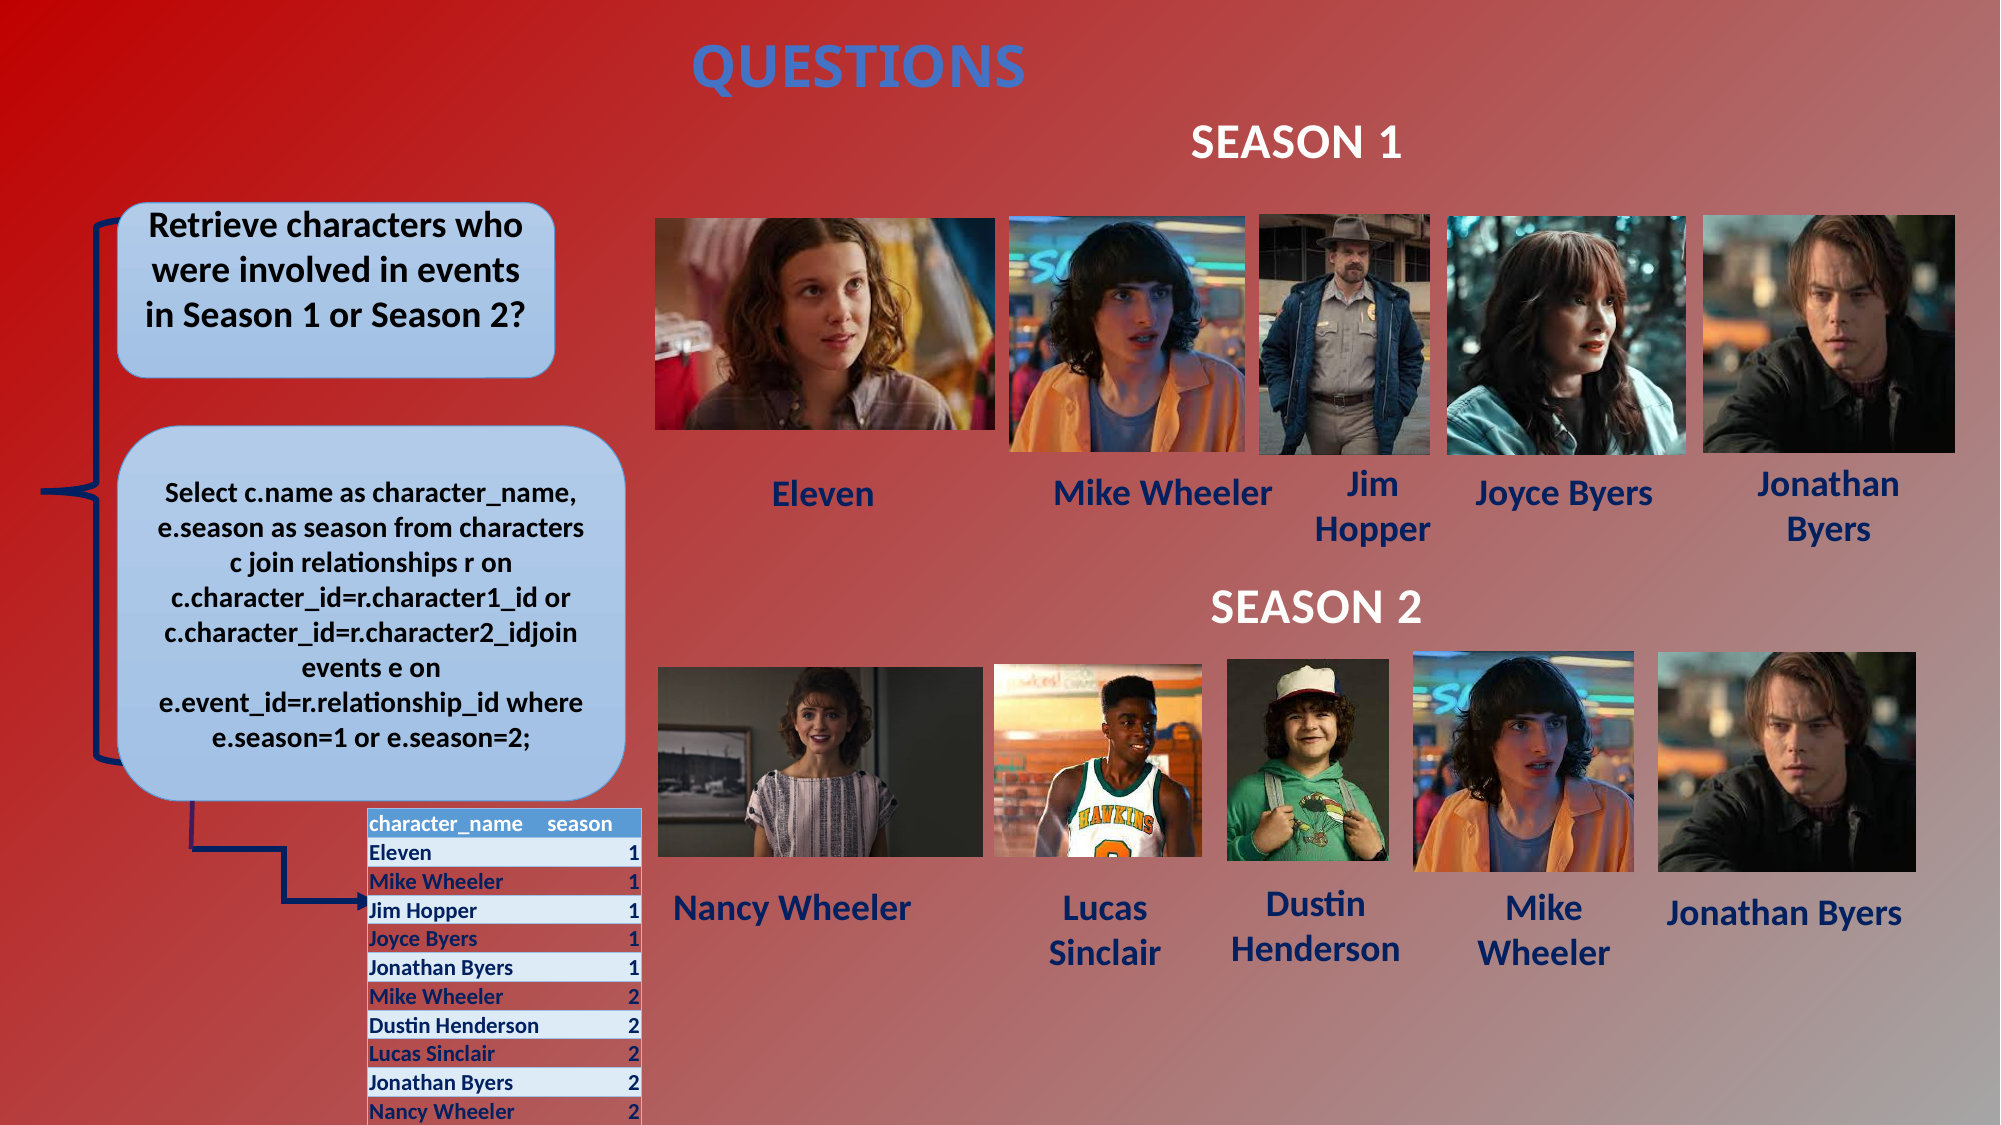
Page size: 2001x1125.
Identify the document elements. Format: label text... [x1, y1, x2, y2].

table_cell Eleven [368, 838, 546, 866]
text_box [40, 218, 152, 765]
text_box SEASON 1 [1027, 100, 1567, 176]
text_box Nancy Wheeler [658, 875, 983, 935]
table_header season [546, 809, 641, 837]
table_header character_name [368, 809, 546, 837]
table_cell Jonathan Byers [368, 953, 546, 981]
picture [1009, 215, 1245, 452]
table_cell 1 [546, 896, 641, 923]
table_cell Mike Wheeler [368, 982, 546, 1010]
picture [994, 664, 1202, 857]
table_cell 1 [546, 924, 641, 952]
table_cell 2 [546, 982, 641, 1010]
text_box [192, 848, 377, 902]
text_box Eleven [655, 461, 991, 521]
picture [1227, 659, 1389, 861]
table_cell 1 [546, 867, 641, 895]
table_cell 2 [546, 1039, 641, 1067]
picture [655, 218, 995, 430]
text_box Joyce Byers [1460, 460, 1703, 521]
text_box Mike Wheeler [1034, 460, 1276, 521]
table_cell Nancy Wheeler [368, 1097, 546, 1125]
picture [1259, 214, 1430, 455]
table_cell Dustin Henderson [368, 1011, 546, 1038]
table_cell Lucas Sinclair [368, 1039, 546, 1067]
table_cell Joyce Byers [368, 924, 546, 952]
picture [1658, 652, 1916, 872]
text_box Lucas Sinclair [994, 875, 1216, 980]
table_cell 2 [546, 1011, 641, 1038]
picture [1447, 216, 1686, 455]
picture [1413, 651, 1634, 872]
table_cell 2 [546, 1097, 641, 1125]
text_box Jonathan Byers [1651, 880, 1919, 941]
text_box Mike Wheeler [1429, 875, 1659, 980]
picture [658, 667, 983, 857]
text_box Select c.name as character_name, e.season as season from characters c join relationships r on c.character_id=r.character1_id or c.character_id=r.character2_idjoin events e on e.event_id=r.relationship_id where e.season=1 or e.season=2; [116, 425, 626, 802]
table_cell Jim Hopper [368, 896, 546, 923]
table_cell 1 [546, 838, 641, 866]
text_box Dustin Henderson [1214, 871, 1417, 977]
table_cell Jonathan Byers [368, 1068, 546, 1096]
text_box SEASON 2 [1047, 566, 1587, 642]
table_cell 2 [546, 1068, 641, 1096]
table_cell 1 [546, 953, 641, 981]
picture [1703, 215, 1955, 453]
text_box Jim Hopper [1276, 451, 1470, 556]
table_cell Mike Wheeler [377, 867, 546, 895]
text_box QUESTIONS [522, 22, 1195, 107]
text_box Retrieve characters who were involved in events in Season 1 or Season 2? [116, 202, 556, 379]
text_box Jonathan Byers [1703, 453, 1955, 556]
